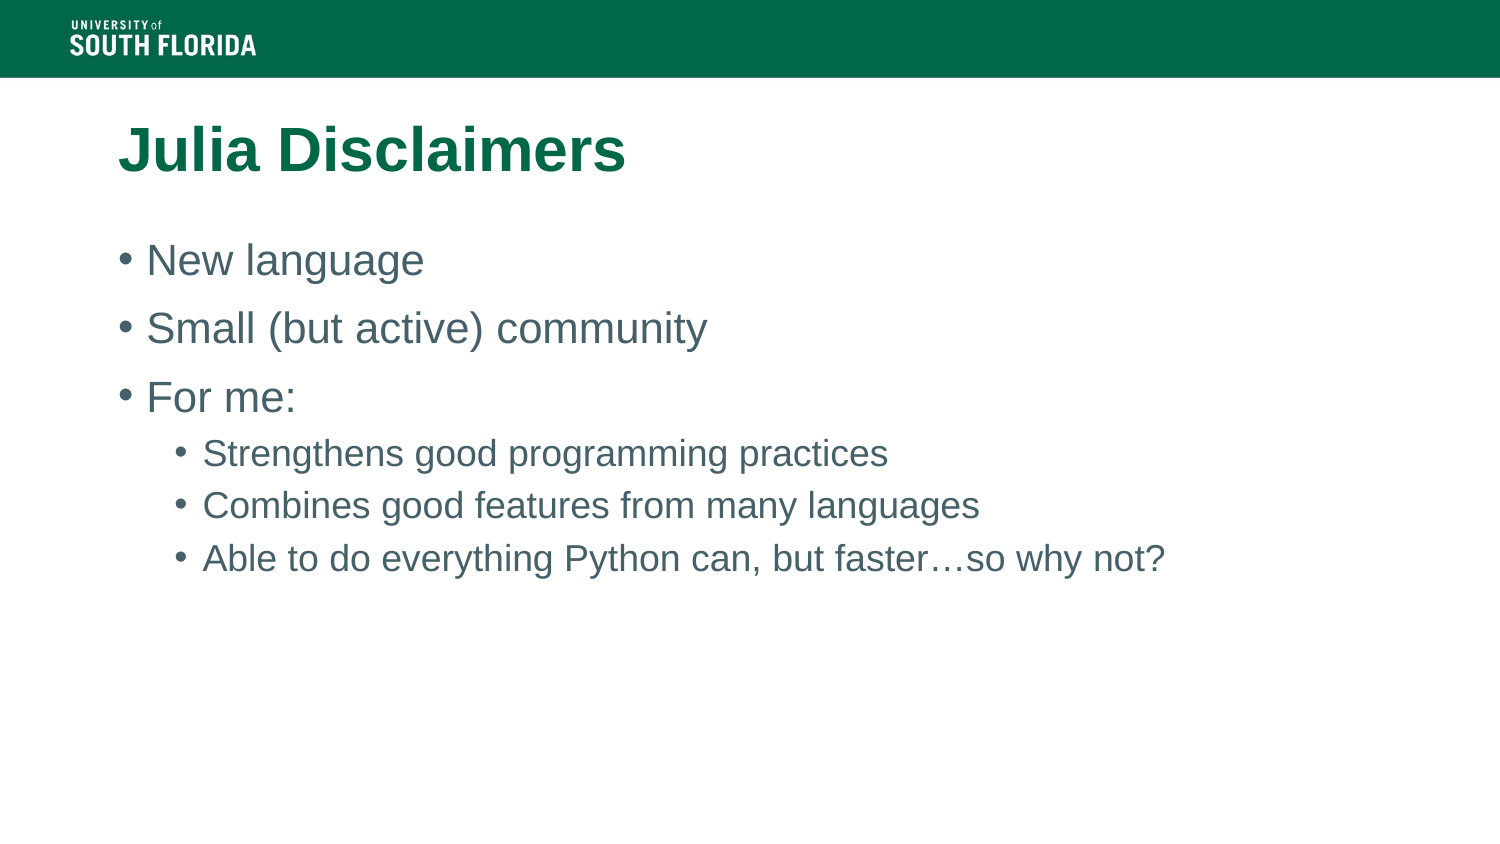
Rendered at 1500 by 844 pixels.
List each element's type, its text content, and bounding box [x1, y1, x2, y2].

list New language Small (but active) community For me: Strengthens good programming practices Combines good features from many languages Able to do everything Python can, but faster…so why not? [103, 224, 1397, 760]
picture [0, 0, 1500, 844]
title Julia Disclaimers [103, 94, 1397, 208]
